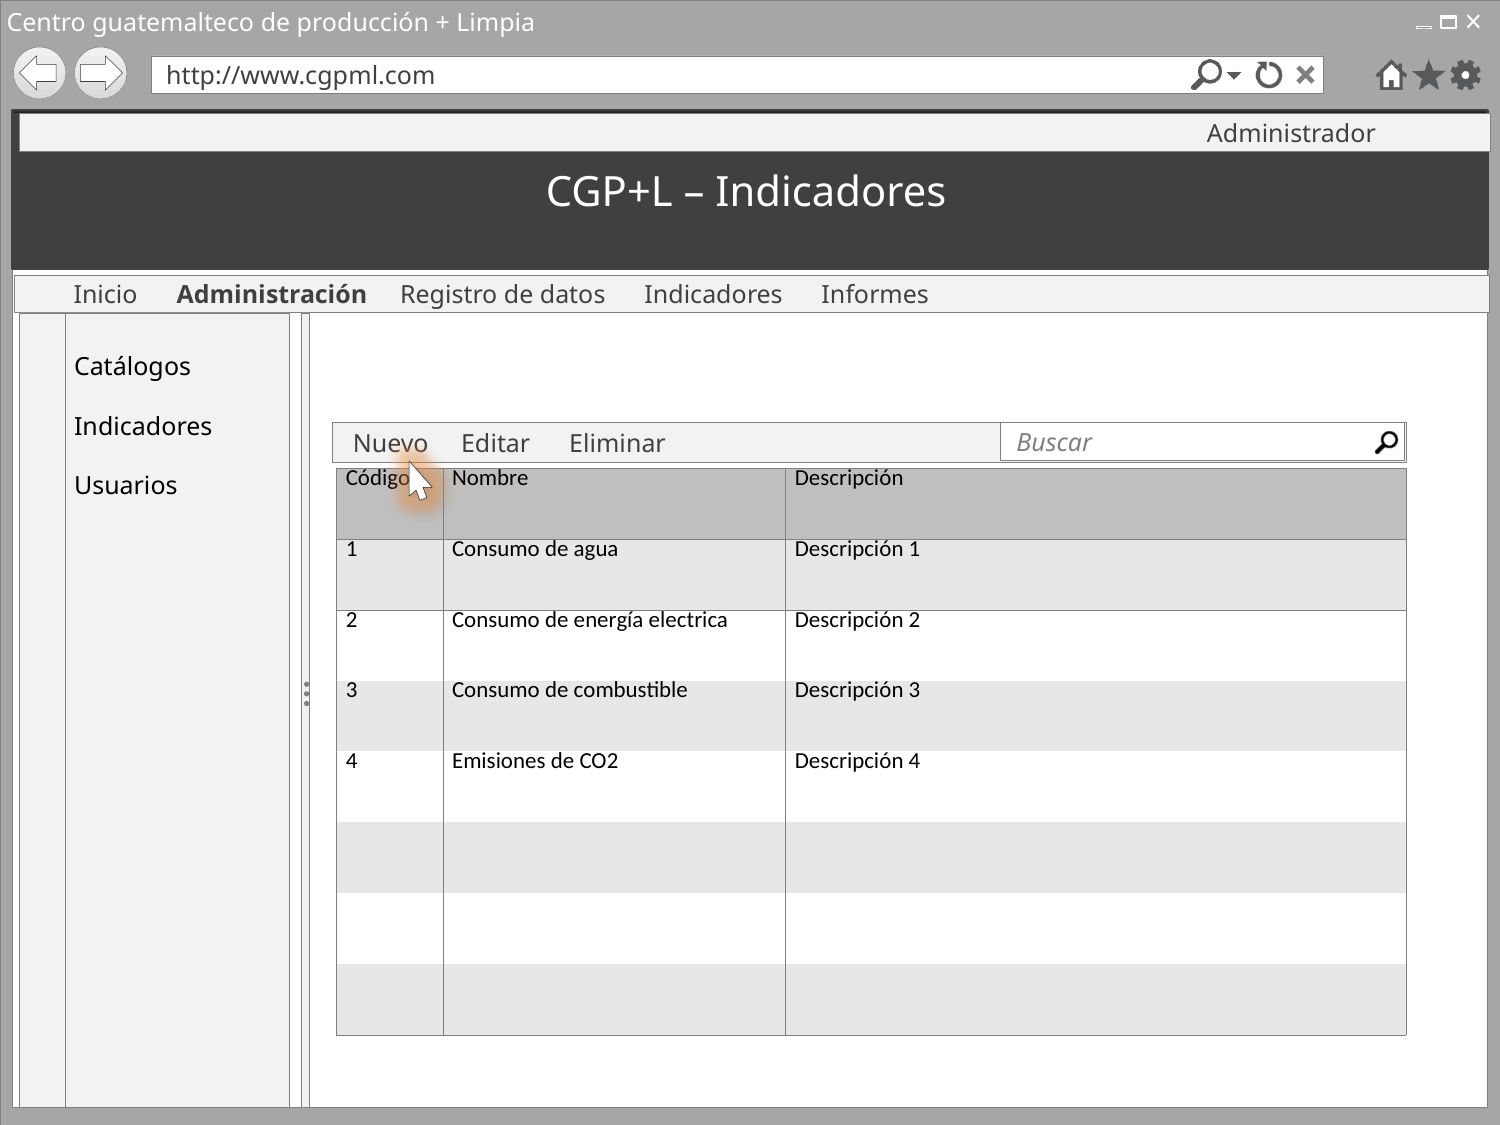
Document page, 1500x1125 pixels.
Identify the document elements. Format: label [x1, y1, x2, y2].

text_box [0, 0, 1500, 1125]
text_box [1000, 416, 1412, 469]
